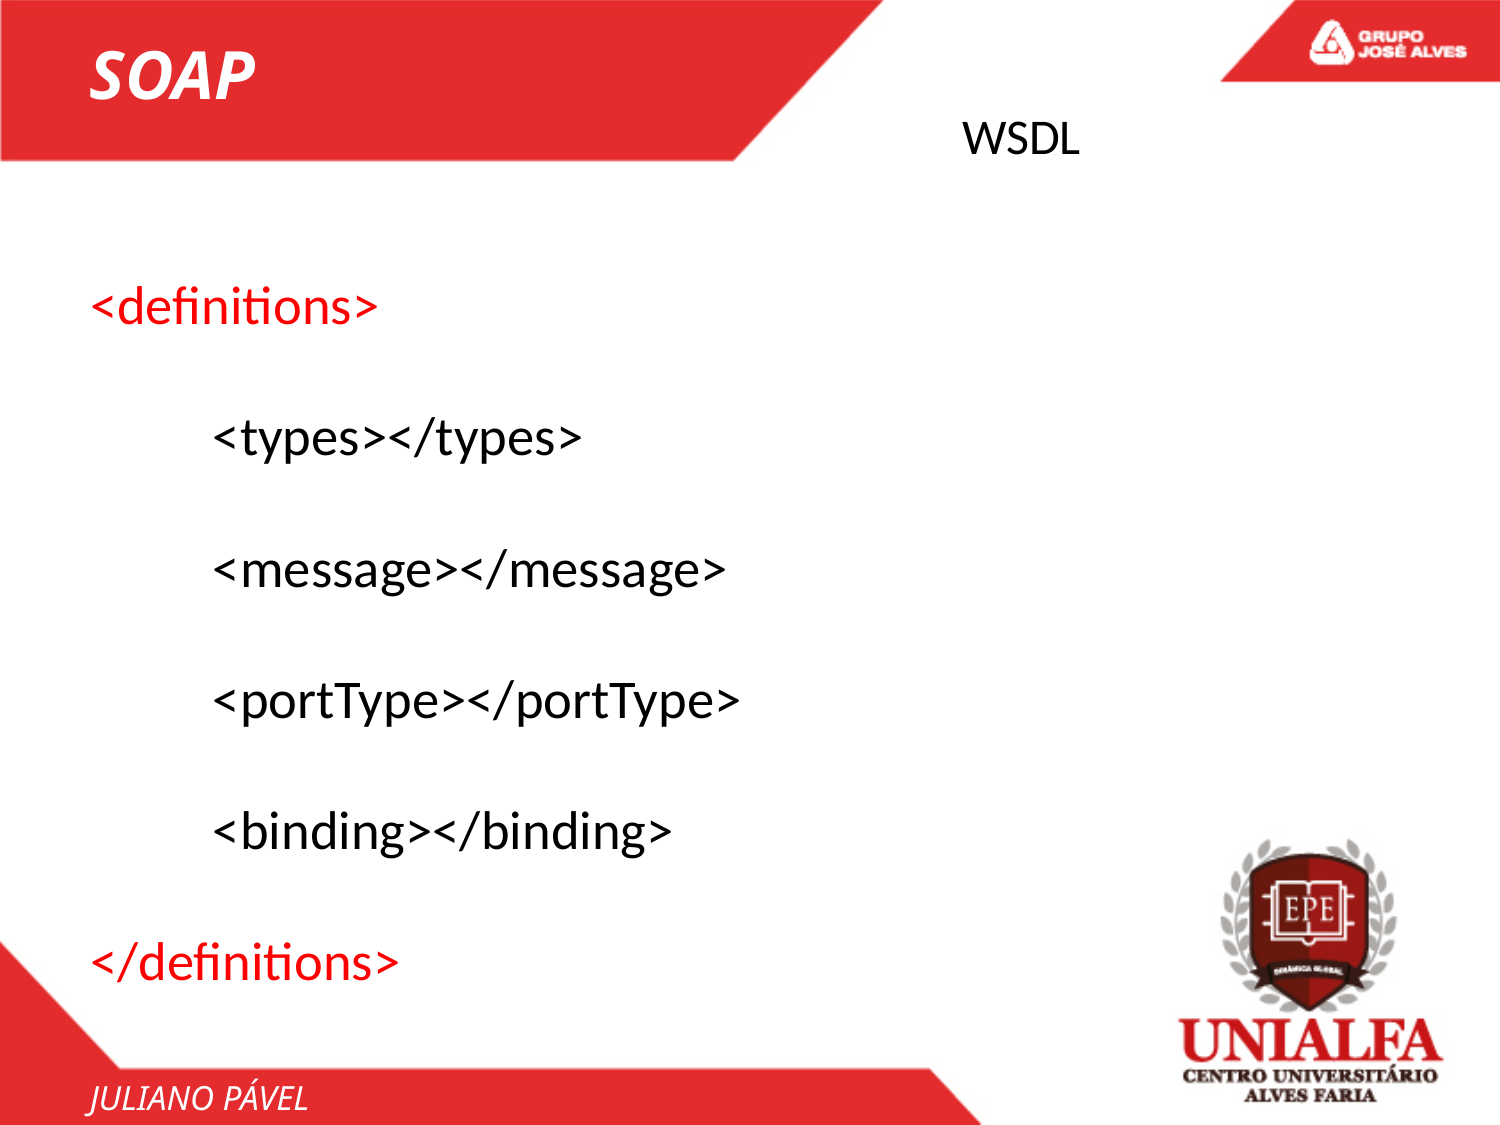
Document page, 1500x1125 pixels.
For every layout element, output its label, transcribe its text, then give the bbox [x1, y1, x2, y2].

title WSDL [795, 99, 1248, 171]
text_box JULIANO PÁVEL [75, 1069, 723, 1125]
list <definitions> <types></types> <message></message> <portType></portType> <binding></binding> </definitions> [75, 262, 1425, 1005]
picture [0, 0, 1500, 1125]
text_box SOAP [75, 25, 730, 121]
